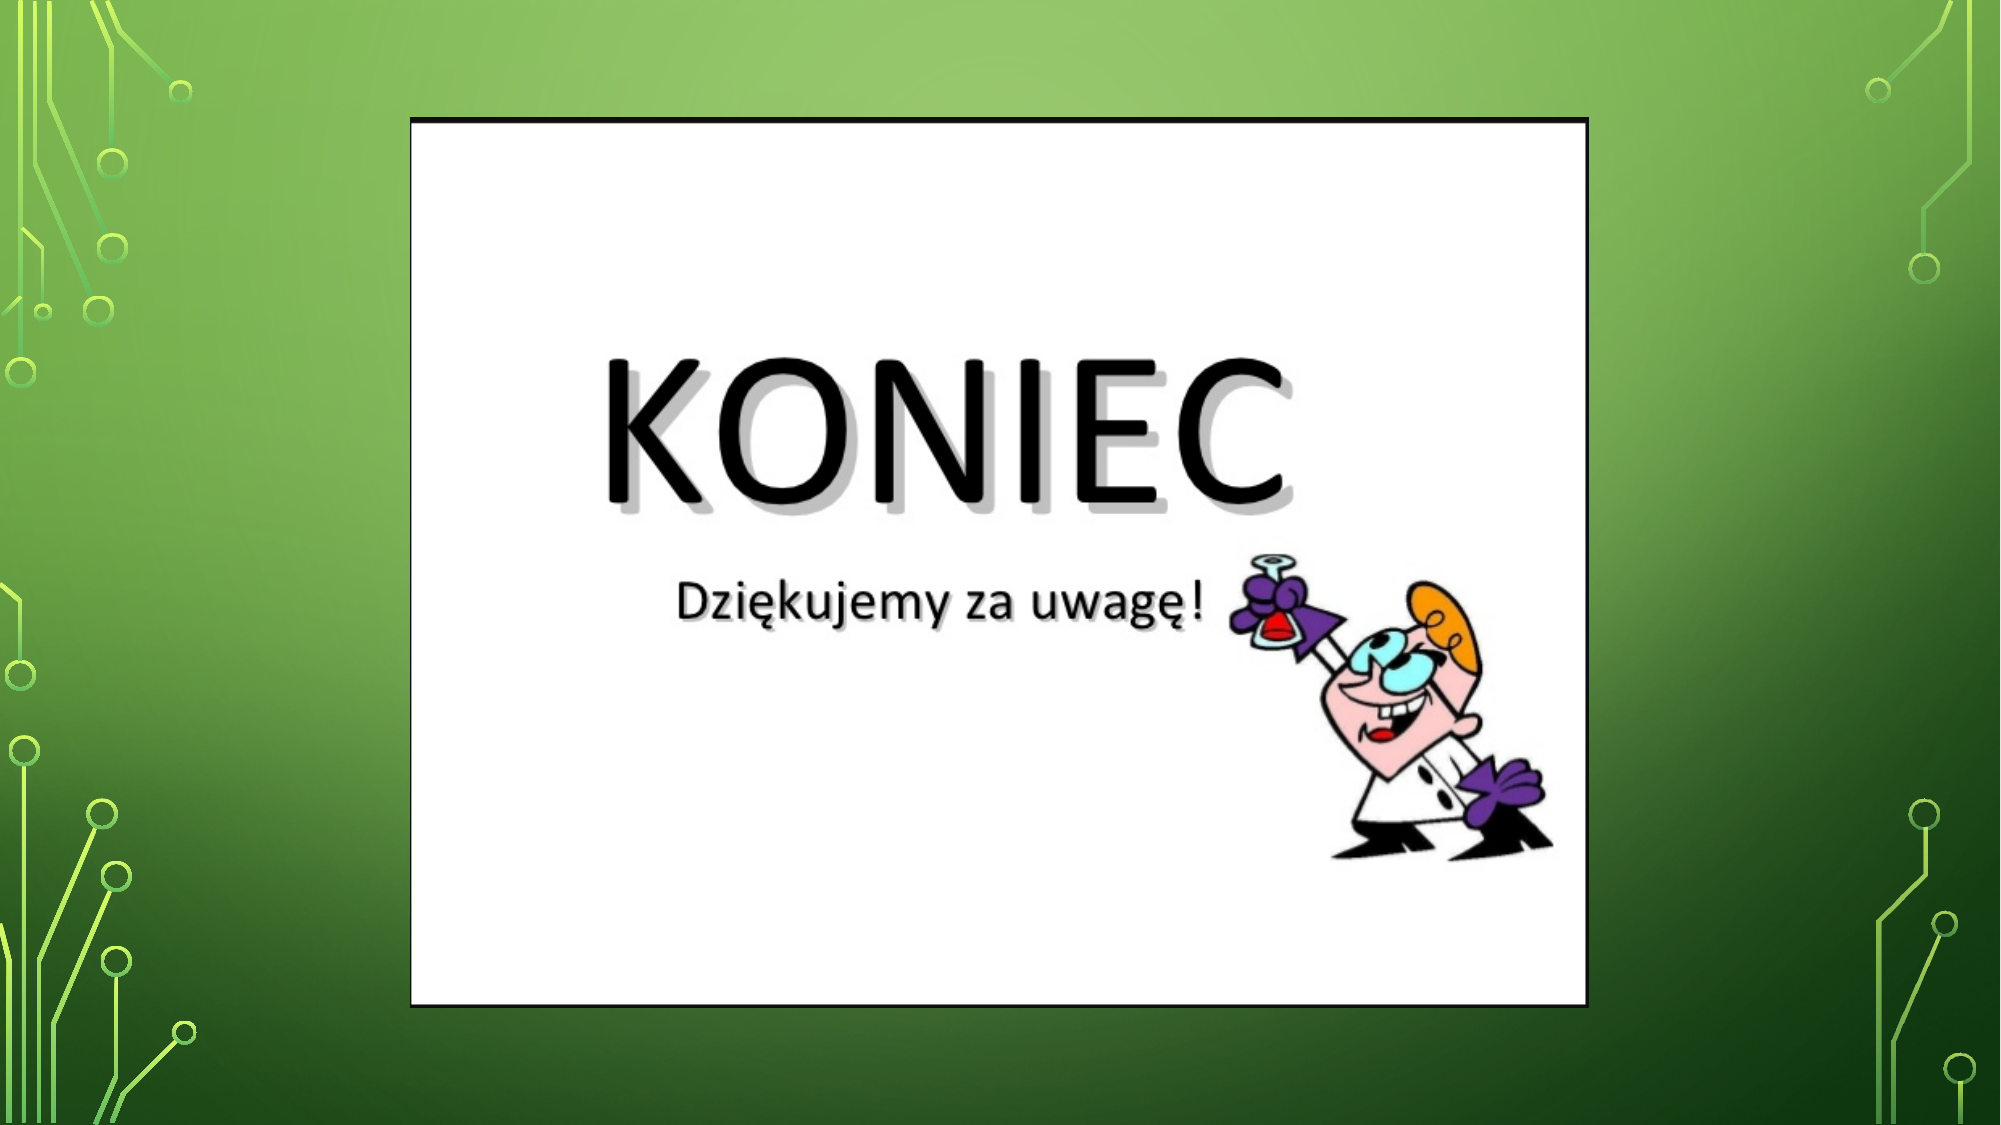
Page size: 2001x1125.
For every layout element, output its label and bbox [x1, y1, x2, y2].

list [410, 117, 1590, 1008]
